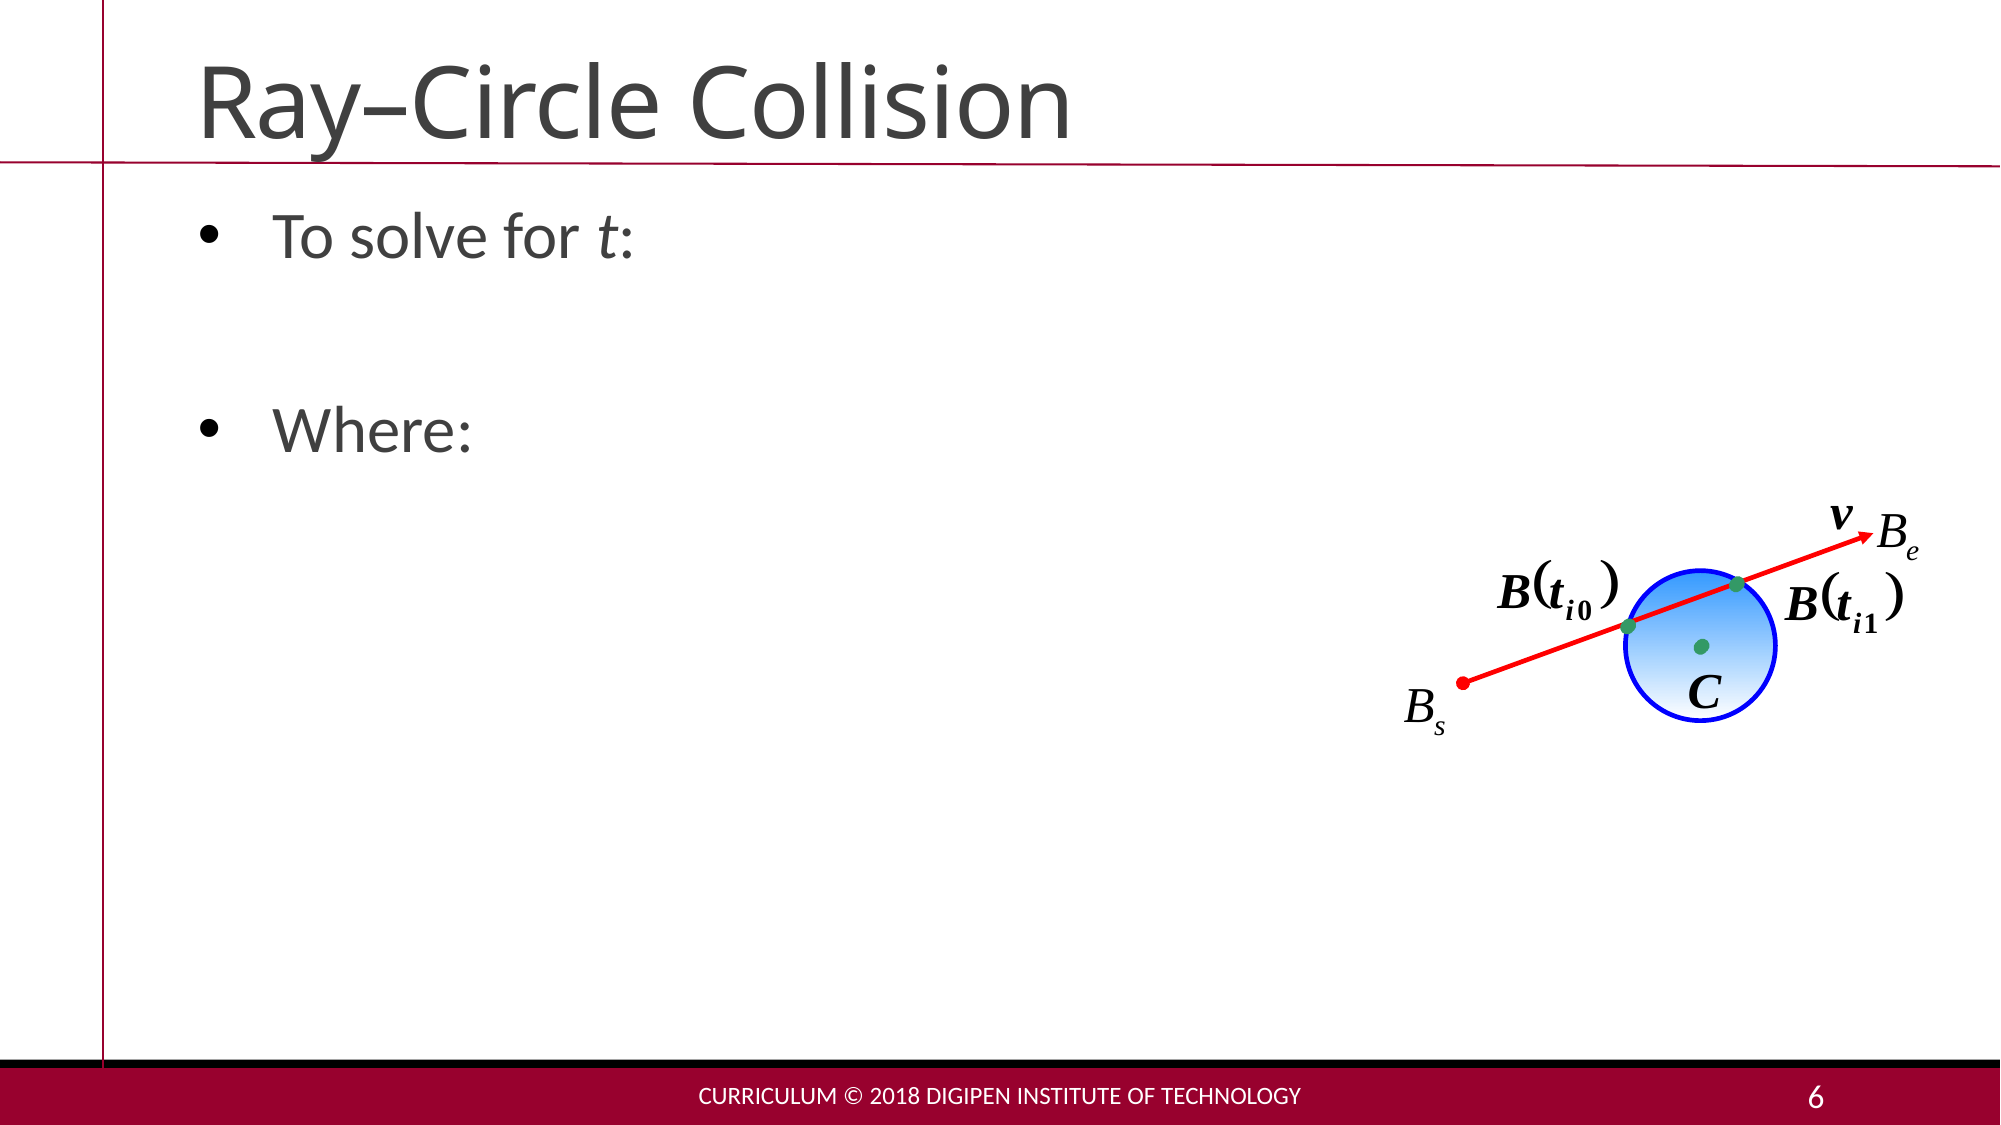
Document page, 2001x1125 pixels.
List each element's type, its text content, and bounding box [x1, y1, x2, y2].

footer Curriculum © 2018 DigiPen Institute of Technology [604, 1064, 1396, 1125]
slide_number 6 [1624, 1064, 1840, 1125]
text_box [1393, 482, 1932, 749]
title Ray–Circle Collision [180, 24, 1830, 167]
